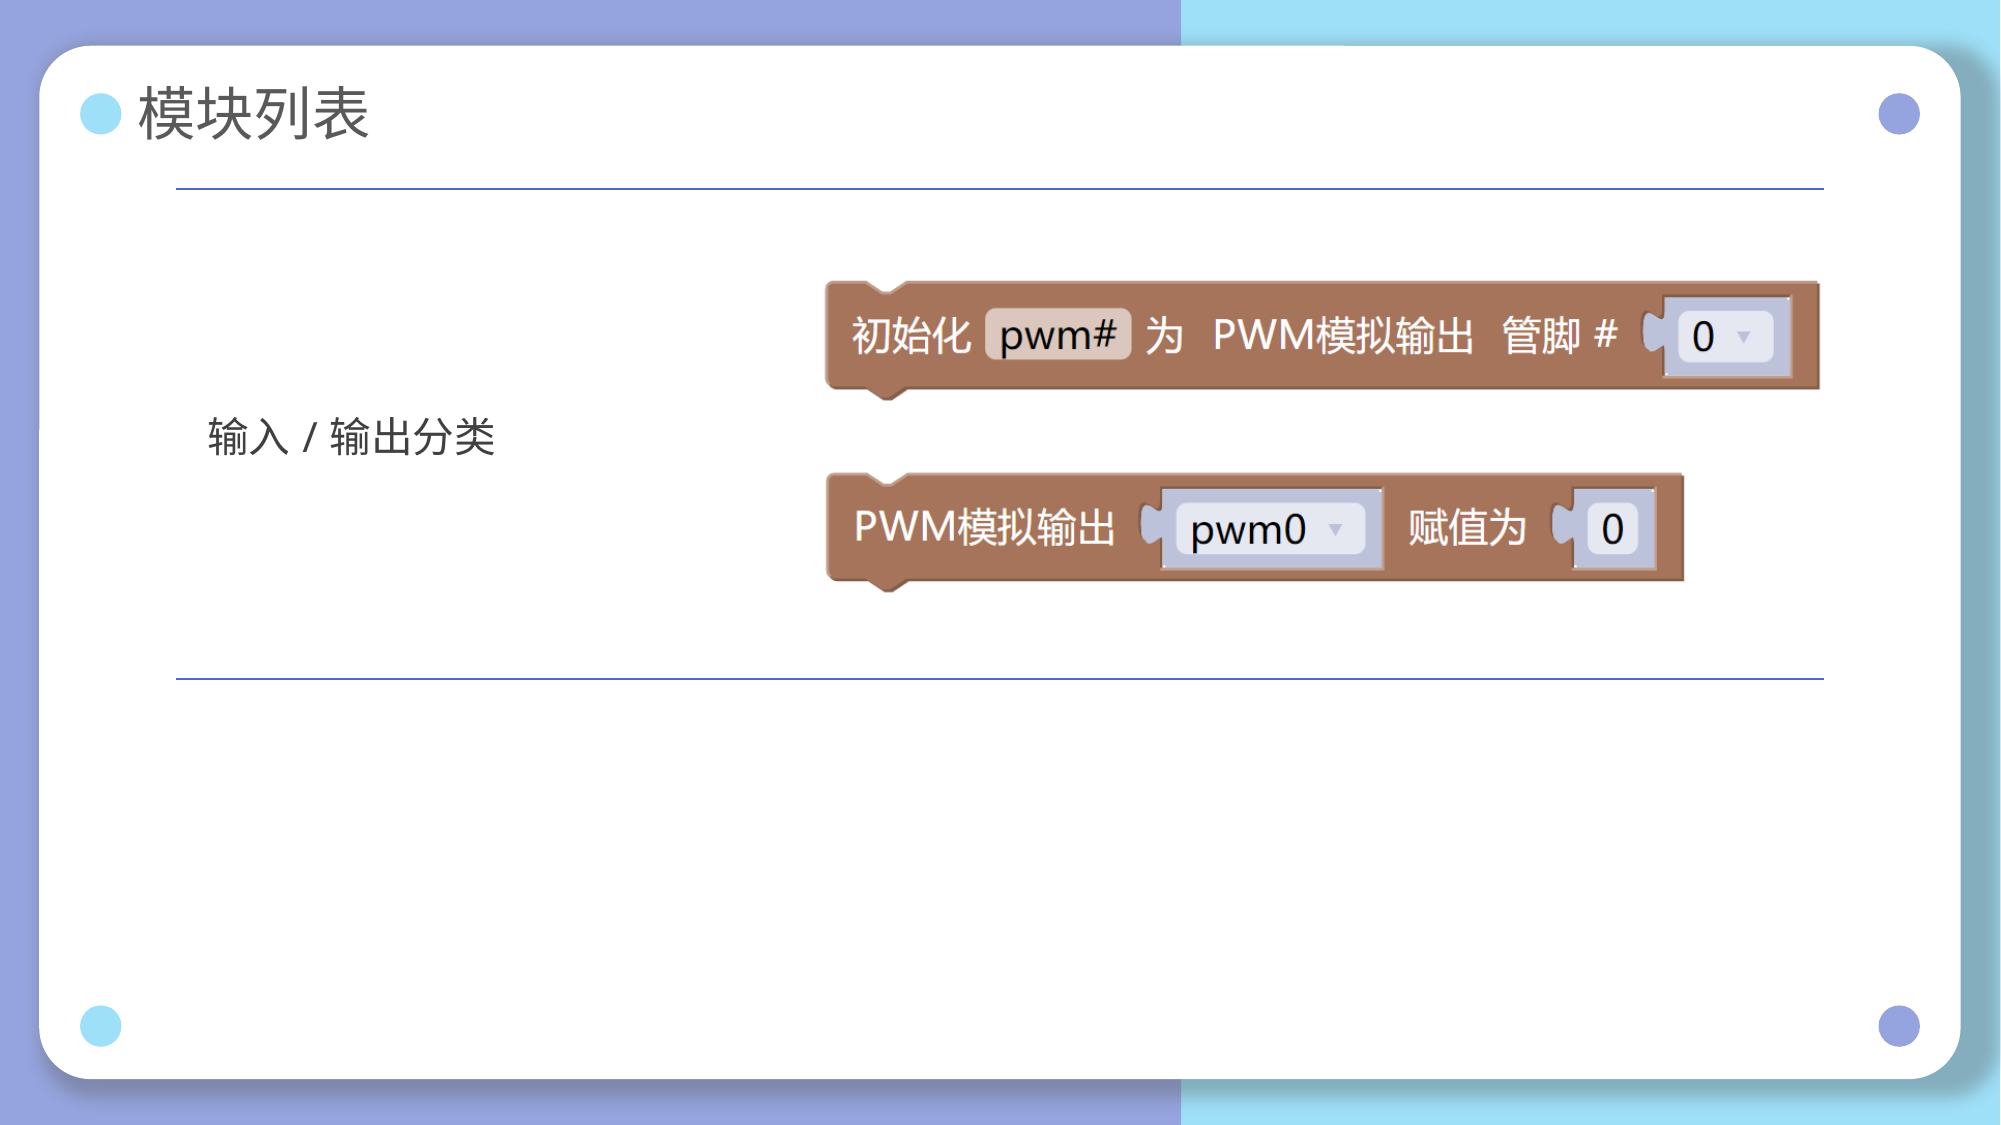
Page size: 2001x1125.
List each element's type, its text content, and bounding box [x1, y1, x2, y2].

table_header 输入/输出分类 [176, 190, 527, 678]
table_header [527, 190, 1824, 678]
title 模块列表 [137, 77, 976, 157]
picture [808, 259, 1835, 609]
